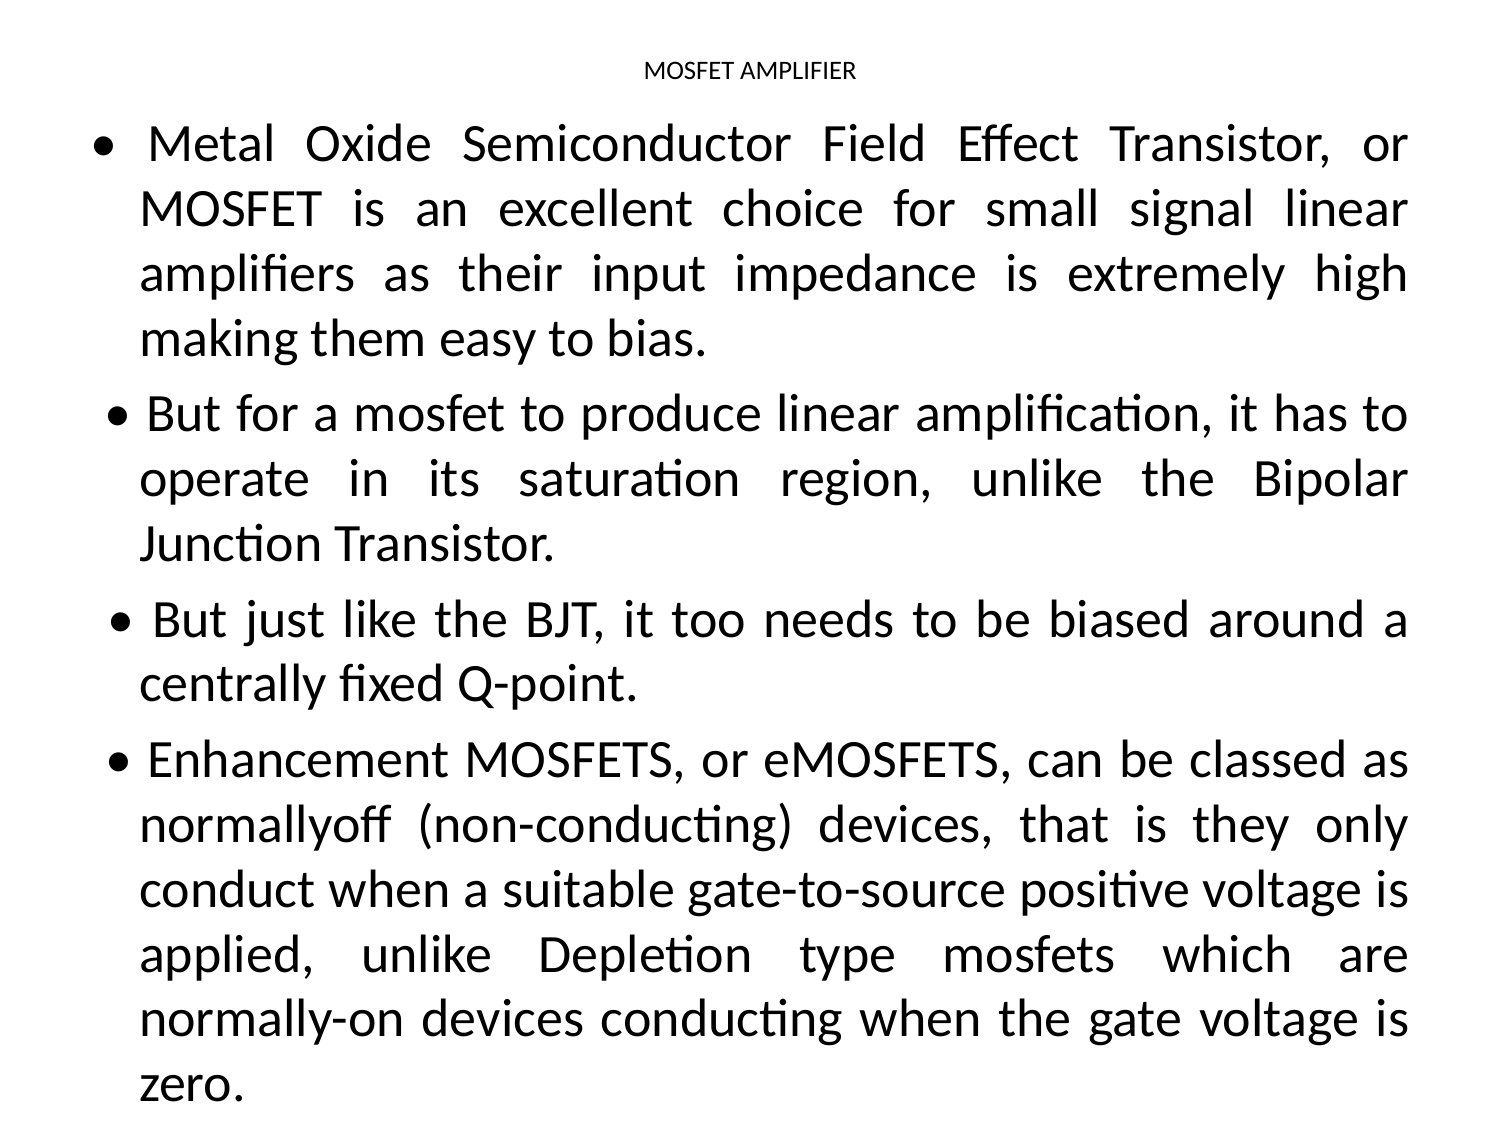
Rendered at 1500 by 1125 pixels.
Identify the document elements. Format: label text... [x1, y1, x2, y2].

list • Metal Oxide Semiconductor Field Effect Transistor, or MOSFET is an excellent choice for small signal linear amplifiers as their input impedance is extremely high making them easy to bias. • But for a mosfet to produce linear amplification, it has to operate in its saturation region, unlike the Bipolar Junction Transistor. • But just like the BJT, it too needs to be biased around a centrally fixed Q-point. • Enhancement MOSFETS, or eMOSFETS, can be classed as normallyoff (non-conducting) devices, that is they only conduct when a suitable gate-to-source positive voltage is applied, unlike Depletion type mosfets which are normally-on devices conducting when the gate voltage is zero. [75, 99, 1425, 1125]
title MOSFET AMPLIFIER [75, 45, 1425, 99]
